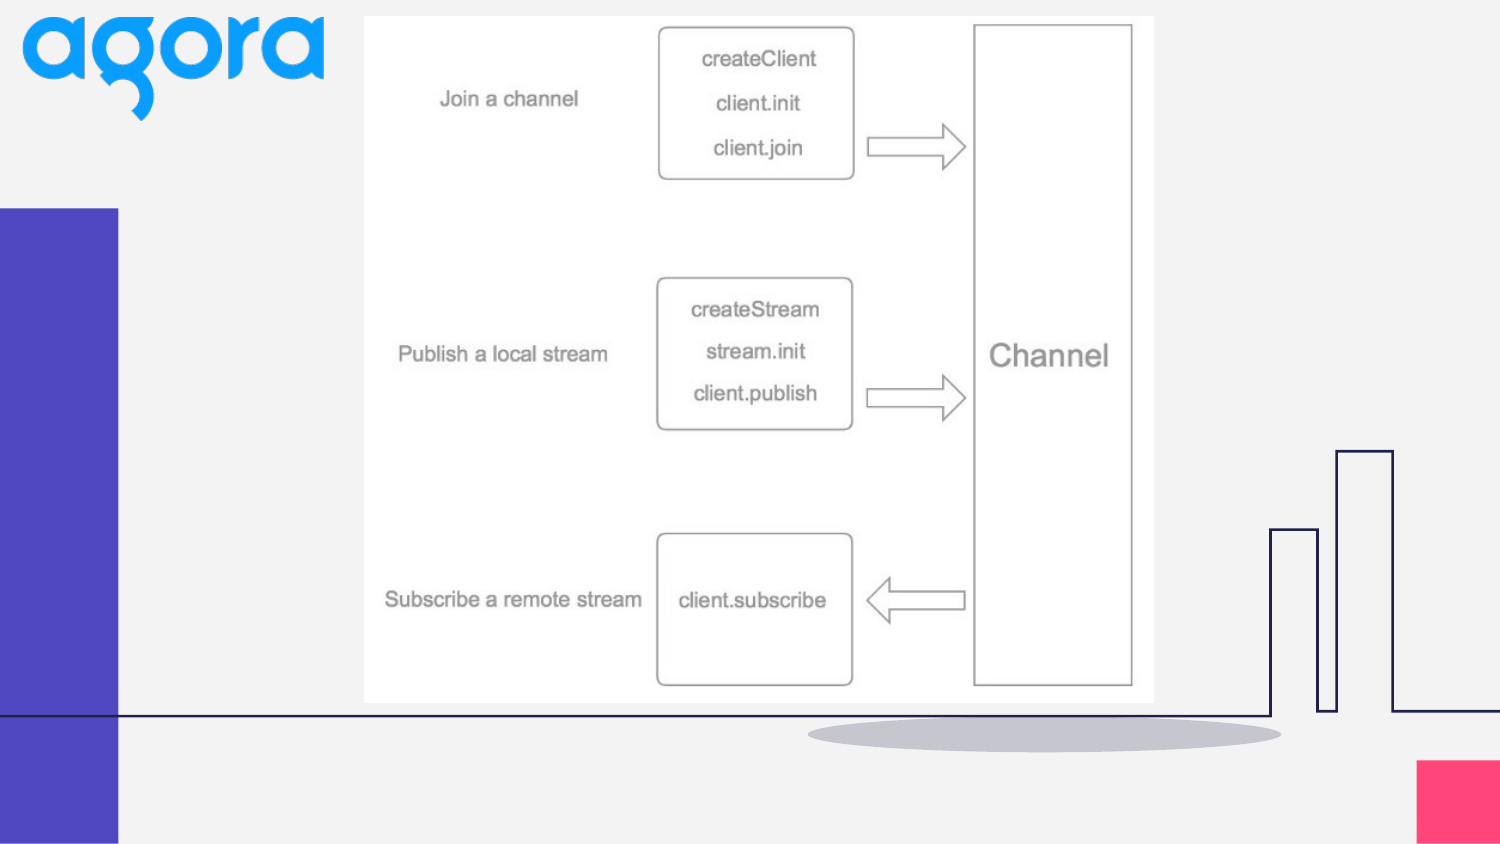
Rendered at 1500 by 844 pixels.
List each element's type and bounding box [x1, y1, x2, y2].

picture [20, 16, 326, 122]
text_box [0, 449, 1500, 718]
text_box [807, 718, 1282, 753]
picture [364, 16, 1155, 703]
